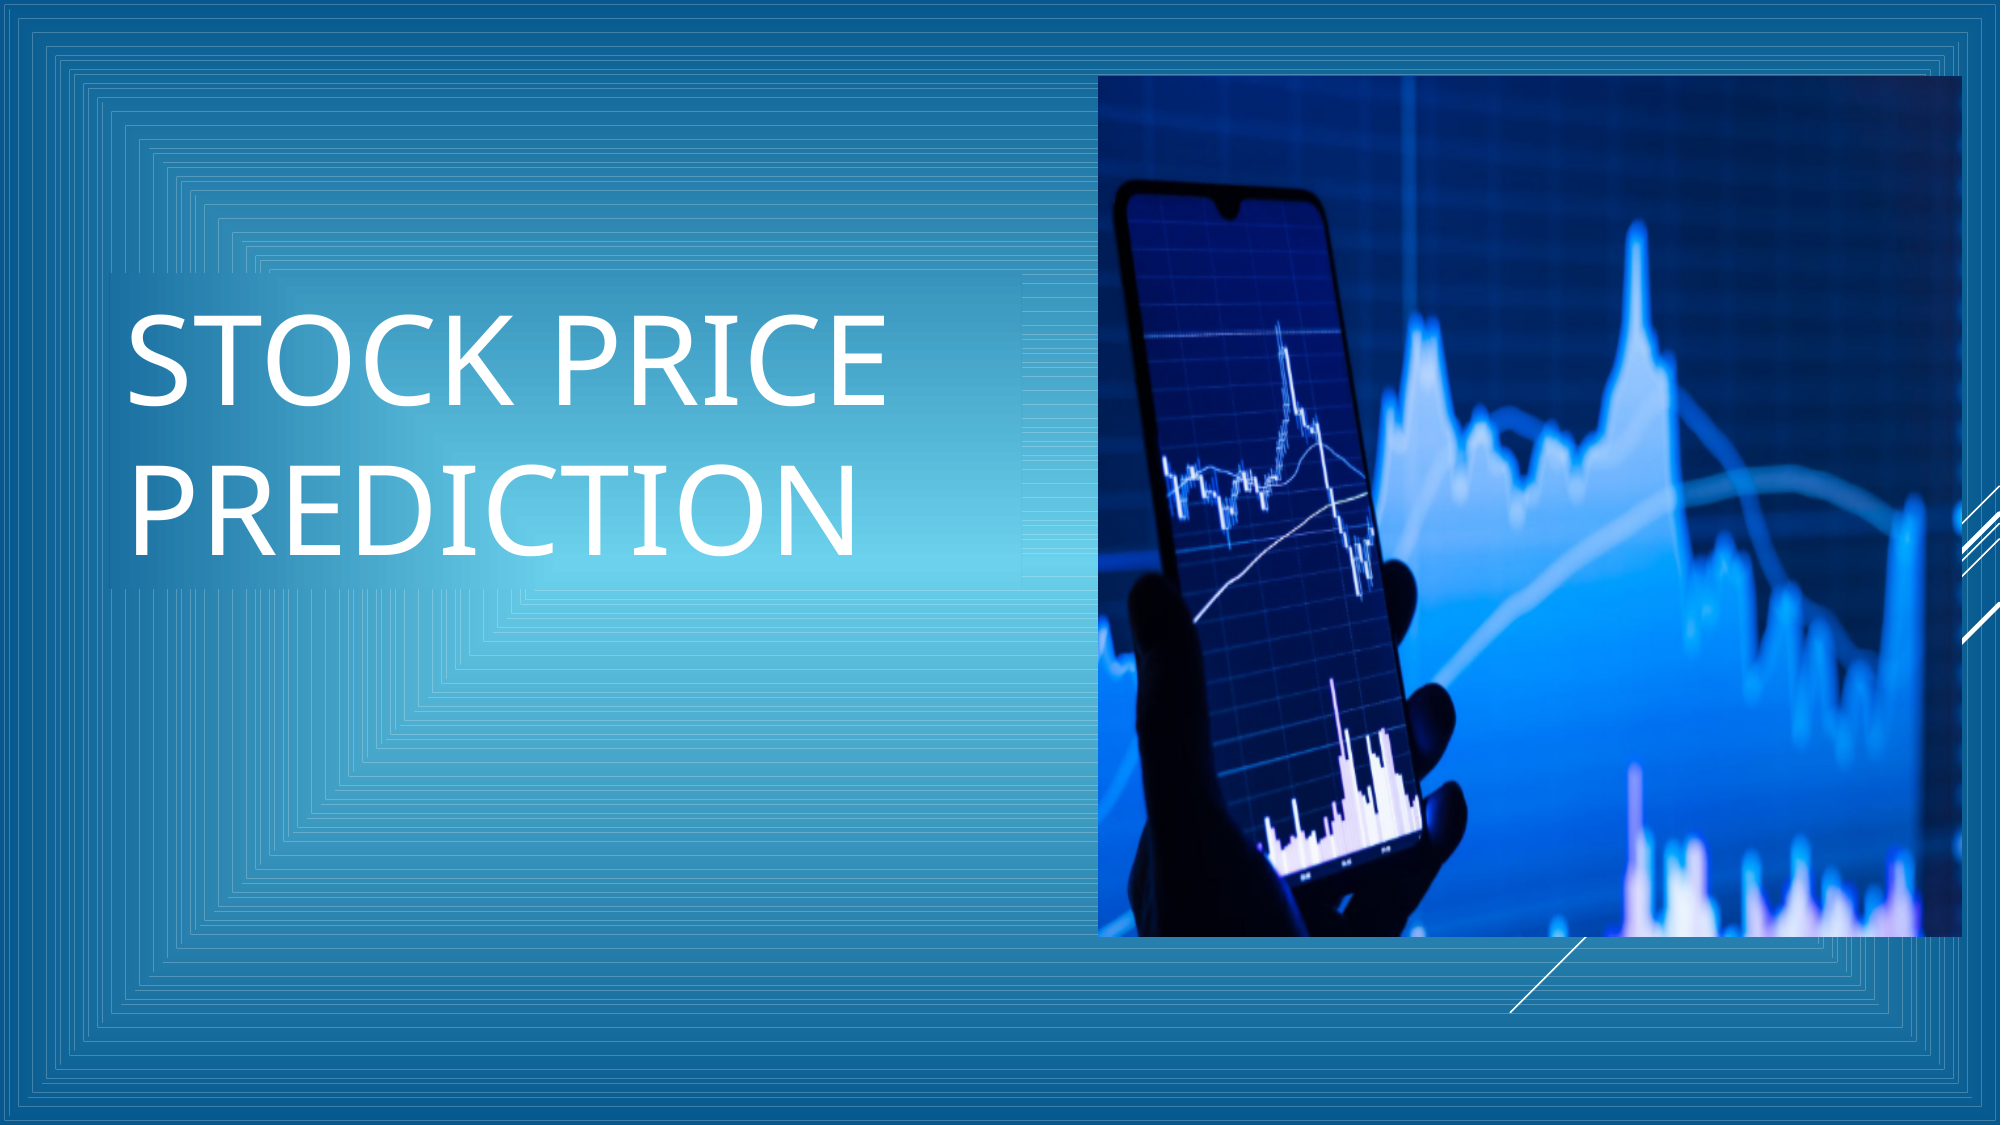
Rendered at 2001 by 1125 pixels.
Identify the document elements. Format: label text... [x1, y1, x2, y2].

text_box STOCK PRICE PREDICTION [109, 273, 1022, 589]
picture [1098, 75, 1962, 938]
